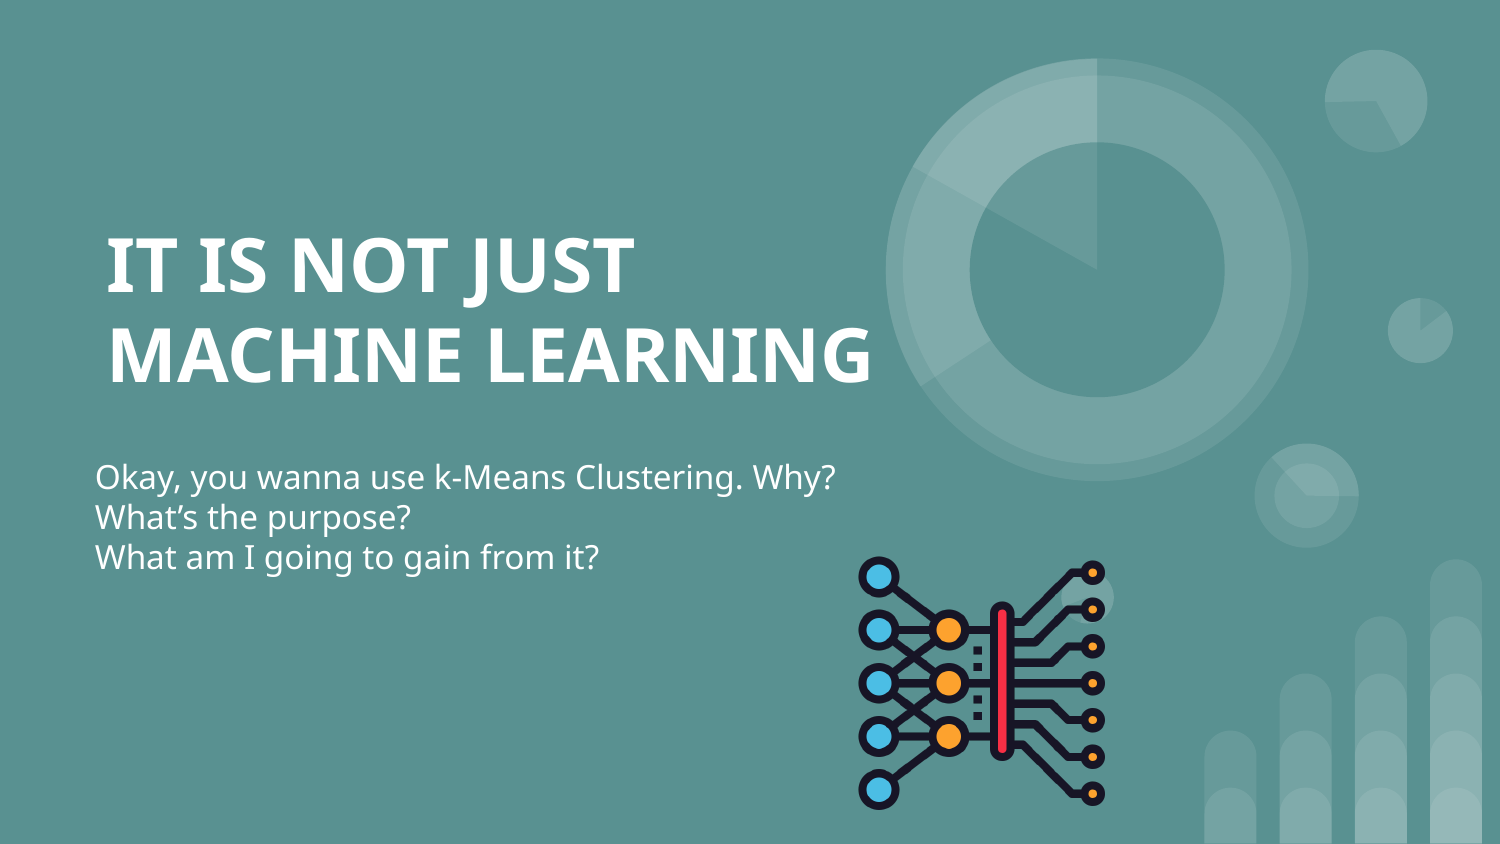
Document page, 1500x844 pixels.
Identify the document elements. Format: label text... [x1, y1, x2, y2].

picture [850, 552, 1113, 815]
subtitle Okay, you wanna use k-Means Clustering. Why? What’s the purpose? What am I going to gain from it? [79, 441, 881, 640]
title IT IS NOT JUST MACHINE LEARNING [91, 122, 901, 493]
